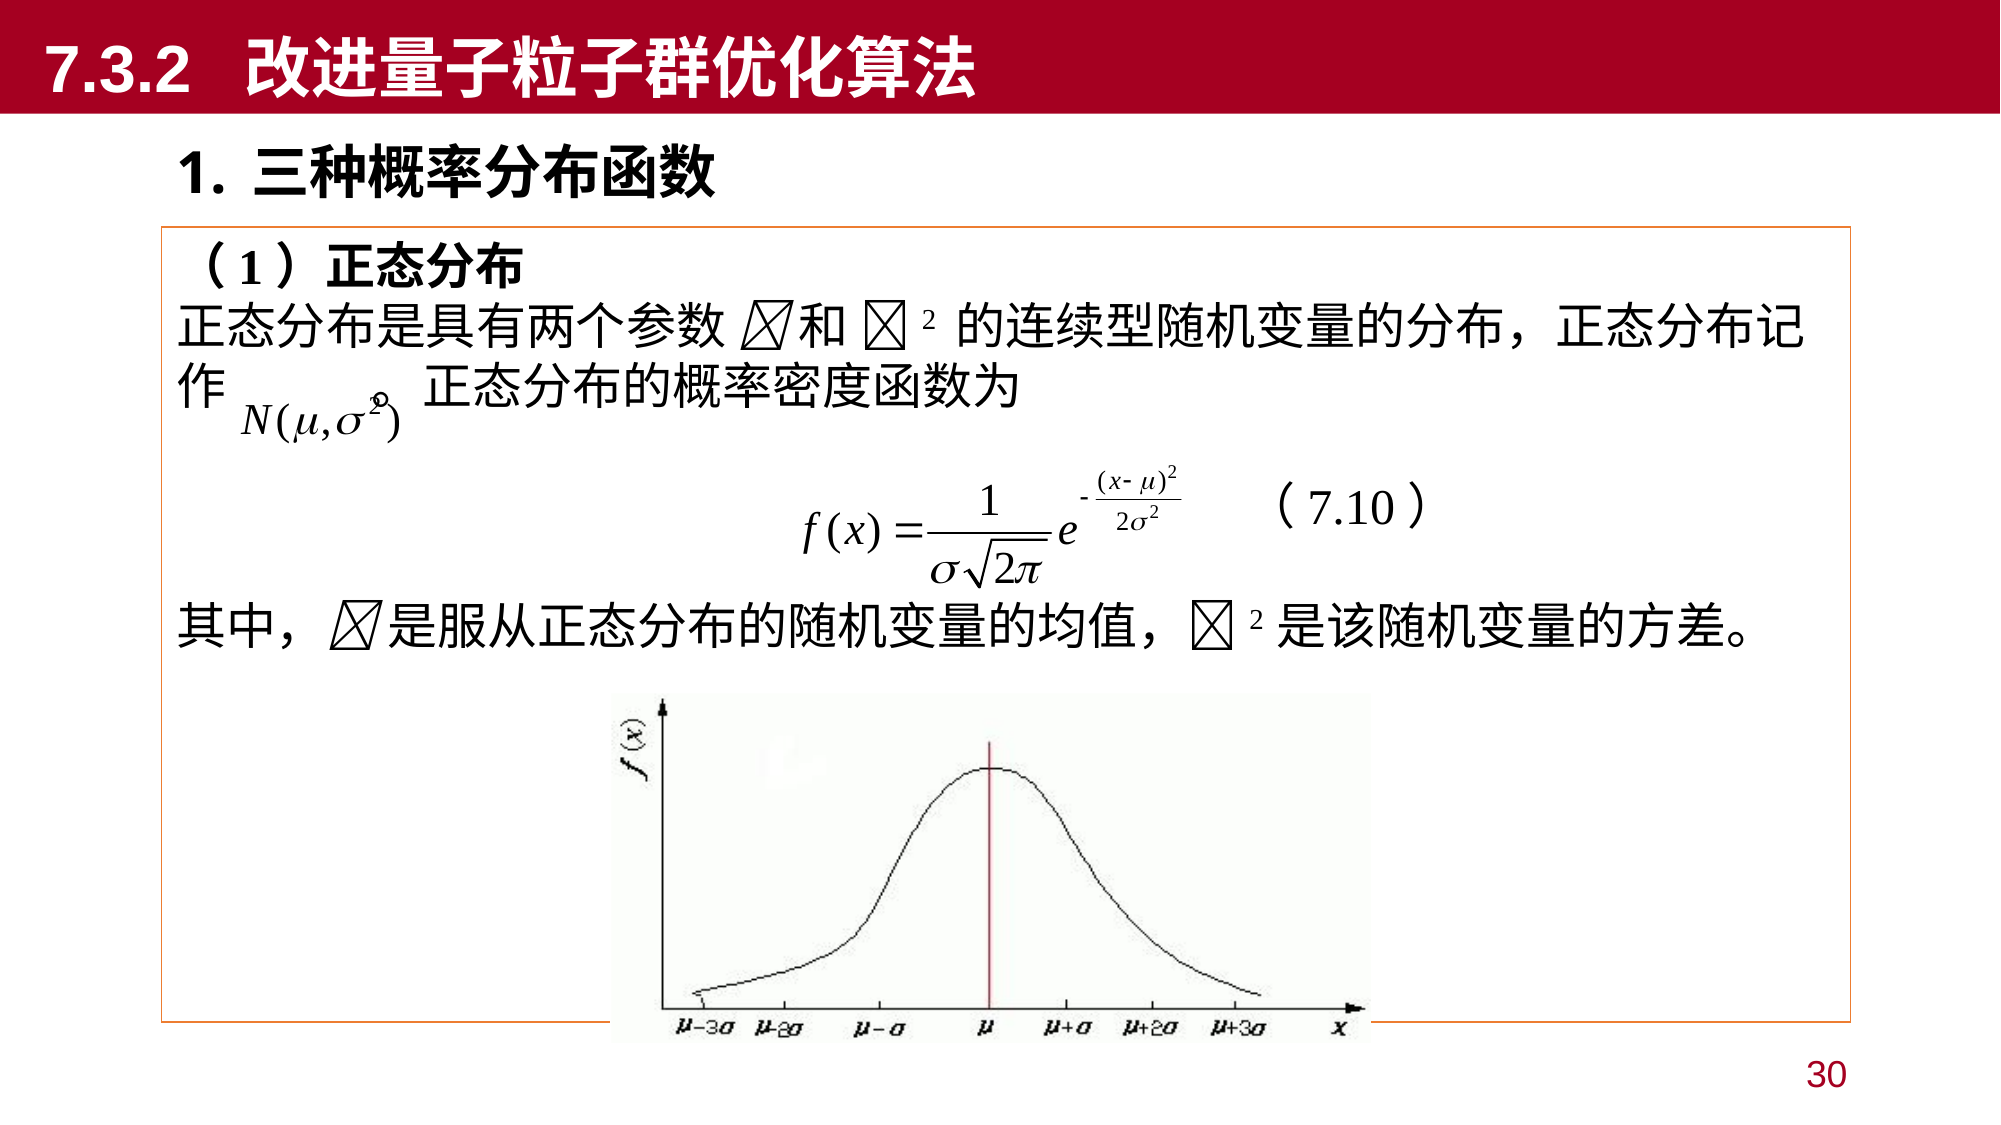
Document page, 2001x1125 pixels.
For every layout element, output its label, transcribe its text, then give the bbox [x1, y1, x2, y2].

slide_number 30 [1412, 1042, 1863, 1103]
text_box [787, 452, 1189, 598]
text_box （1）正态分布 正态分布是具有两个参数  和 2 的连续型随机变量的分布，正态分布记作 。正态分布的概率密度函数为 （7.10） 其中， 是服从正态分布的随机变量的均值，2是该随机变量的方差。 [161, 227, 1851, 1022]
text_box 7.3.2 改进量子粒子群优化算法 [0, 0, 2000, 114]
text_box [232, 386, 410, 453]
picture [610, 692, 1371, 1043]
text_box 三种概率分布函数 [161, 127, 1562, 213]
